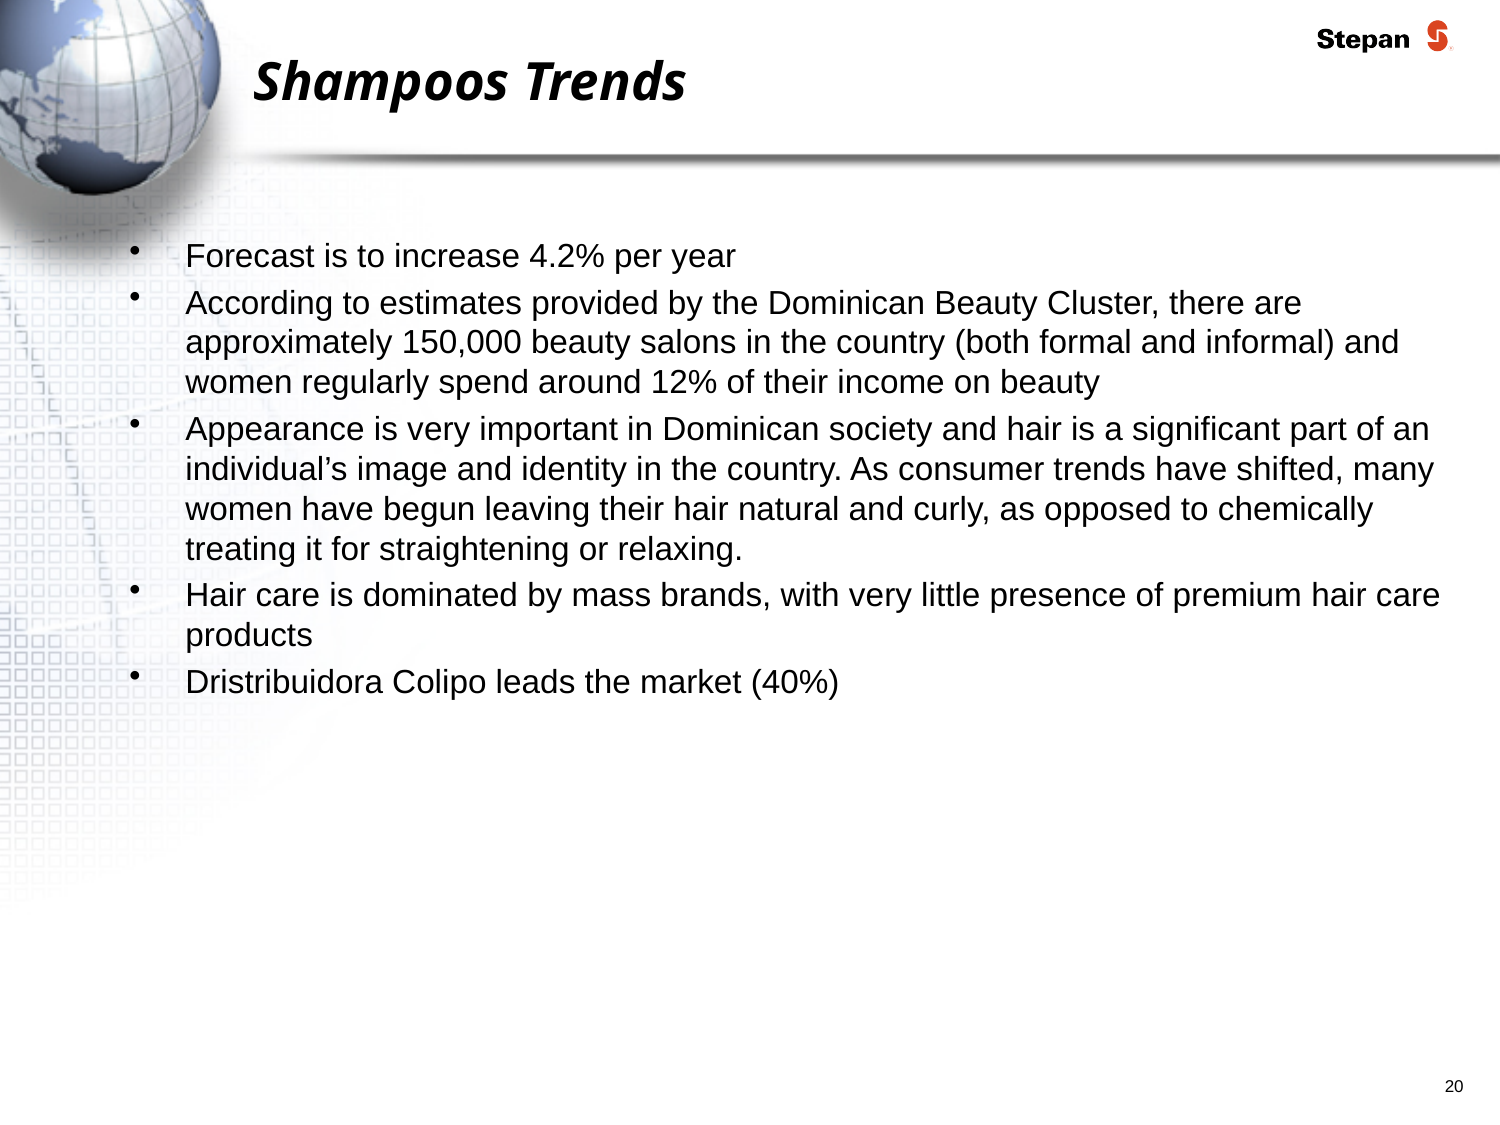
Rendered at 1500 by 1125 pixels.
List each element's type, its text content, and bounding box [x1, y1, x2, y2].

list Forecast is to increase 4.2% per year According to estimates provided by the Dominican Beauty Cluster, there are approximately 150,000 beauty salons in the country (both formal and informal) and women regularly spend around 12% of their income on beauty Appearance is very important in Dominican society and hair is a significant part of an individual’s image and identity in the country. As consumer trends have shifted, many women have begun leaving their hair natural and curly, as opposed to chemically treating it for straightening or relaxing. Hair care is dominated by mass brands, with very little presence of premium hair care products Dristribuidora Colipo leads the market (40%) [112, 225, 1464, 1057]
picture [0, 0, 1500, 1125]
slide_number 20 [1167, 1066, 1481, 1125]
title Shampoos Trends [236, 11, 1461, 148]
